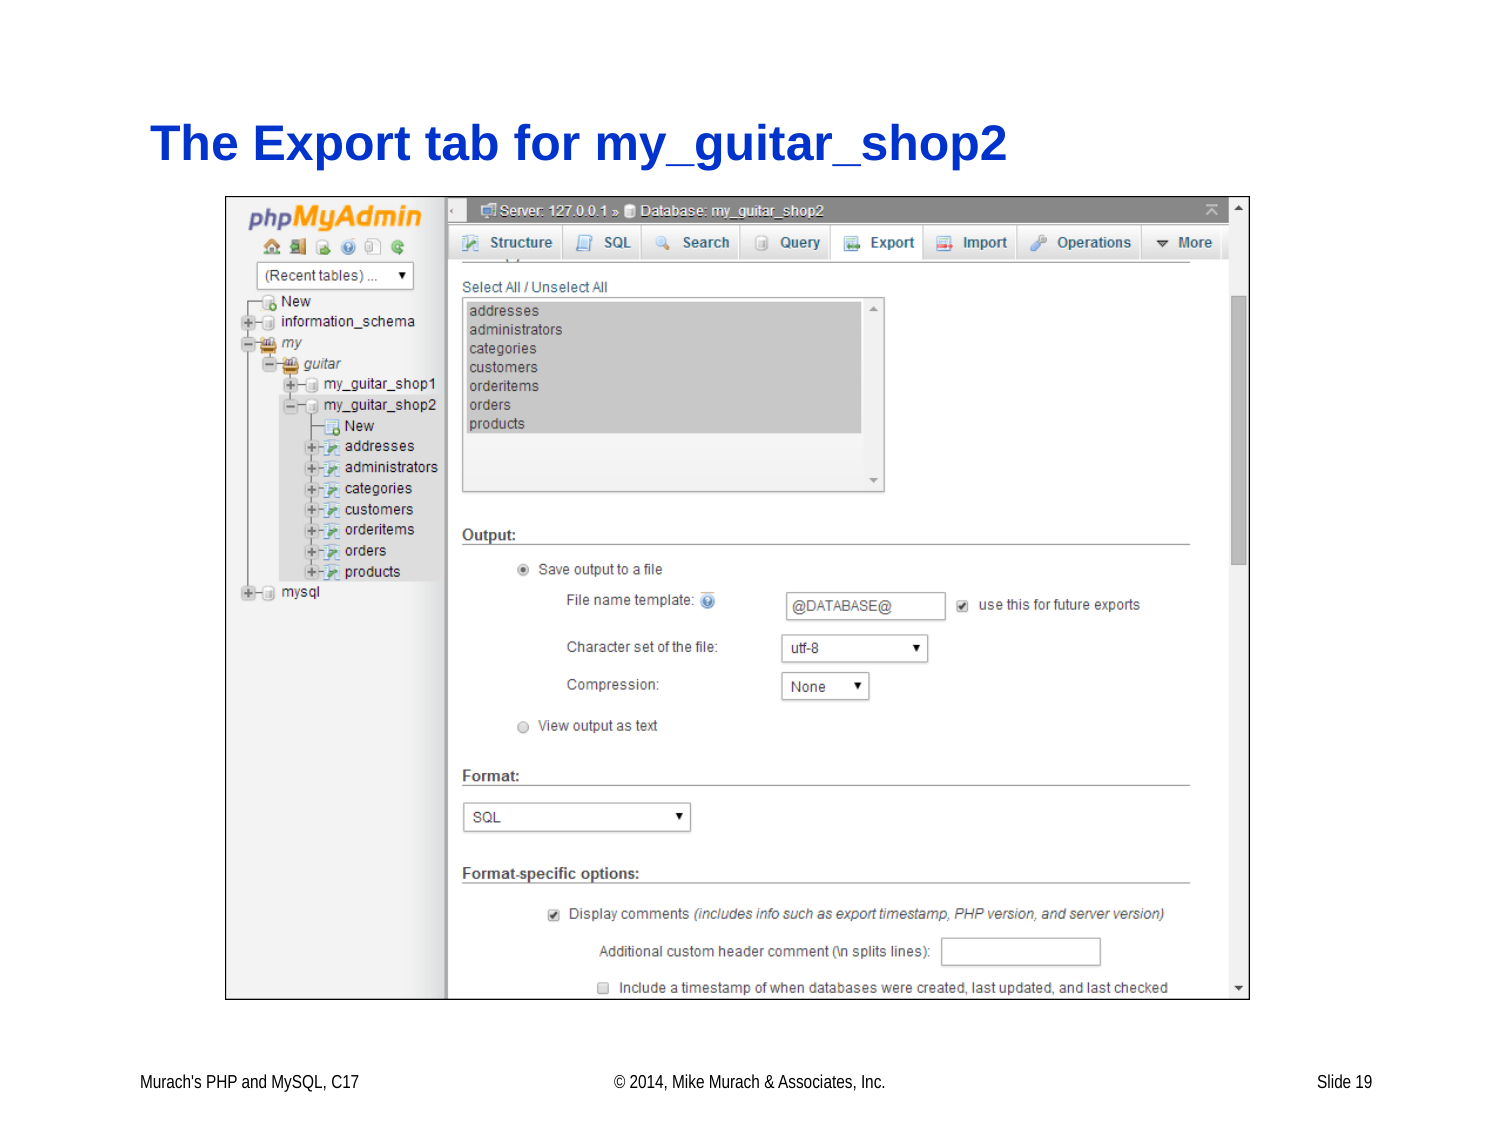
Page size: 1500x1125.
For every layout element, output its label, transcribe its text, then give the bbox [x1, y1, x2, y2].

slide_number Slide 19 [1074, 1025, 1388, 1100]
slide_number Murach's PHP and MySQL, C17 [125, 1025, 450, 1100]
picture [224, 196, 1251, 1001]
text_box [149, 112, 1371, 194]
footer © 2014, Mike Murach & Associates, Inc. [474, 1025, 1025, 1100]
